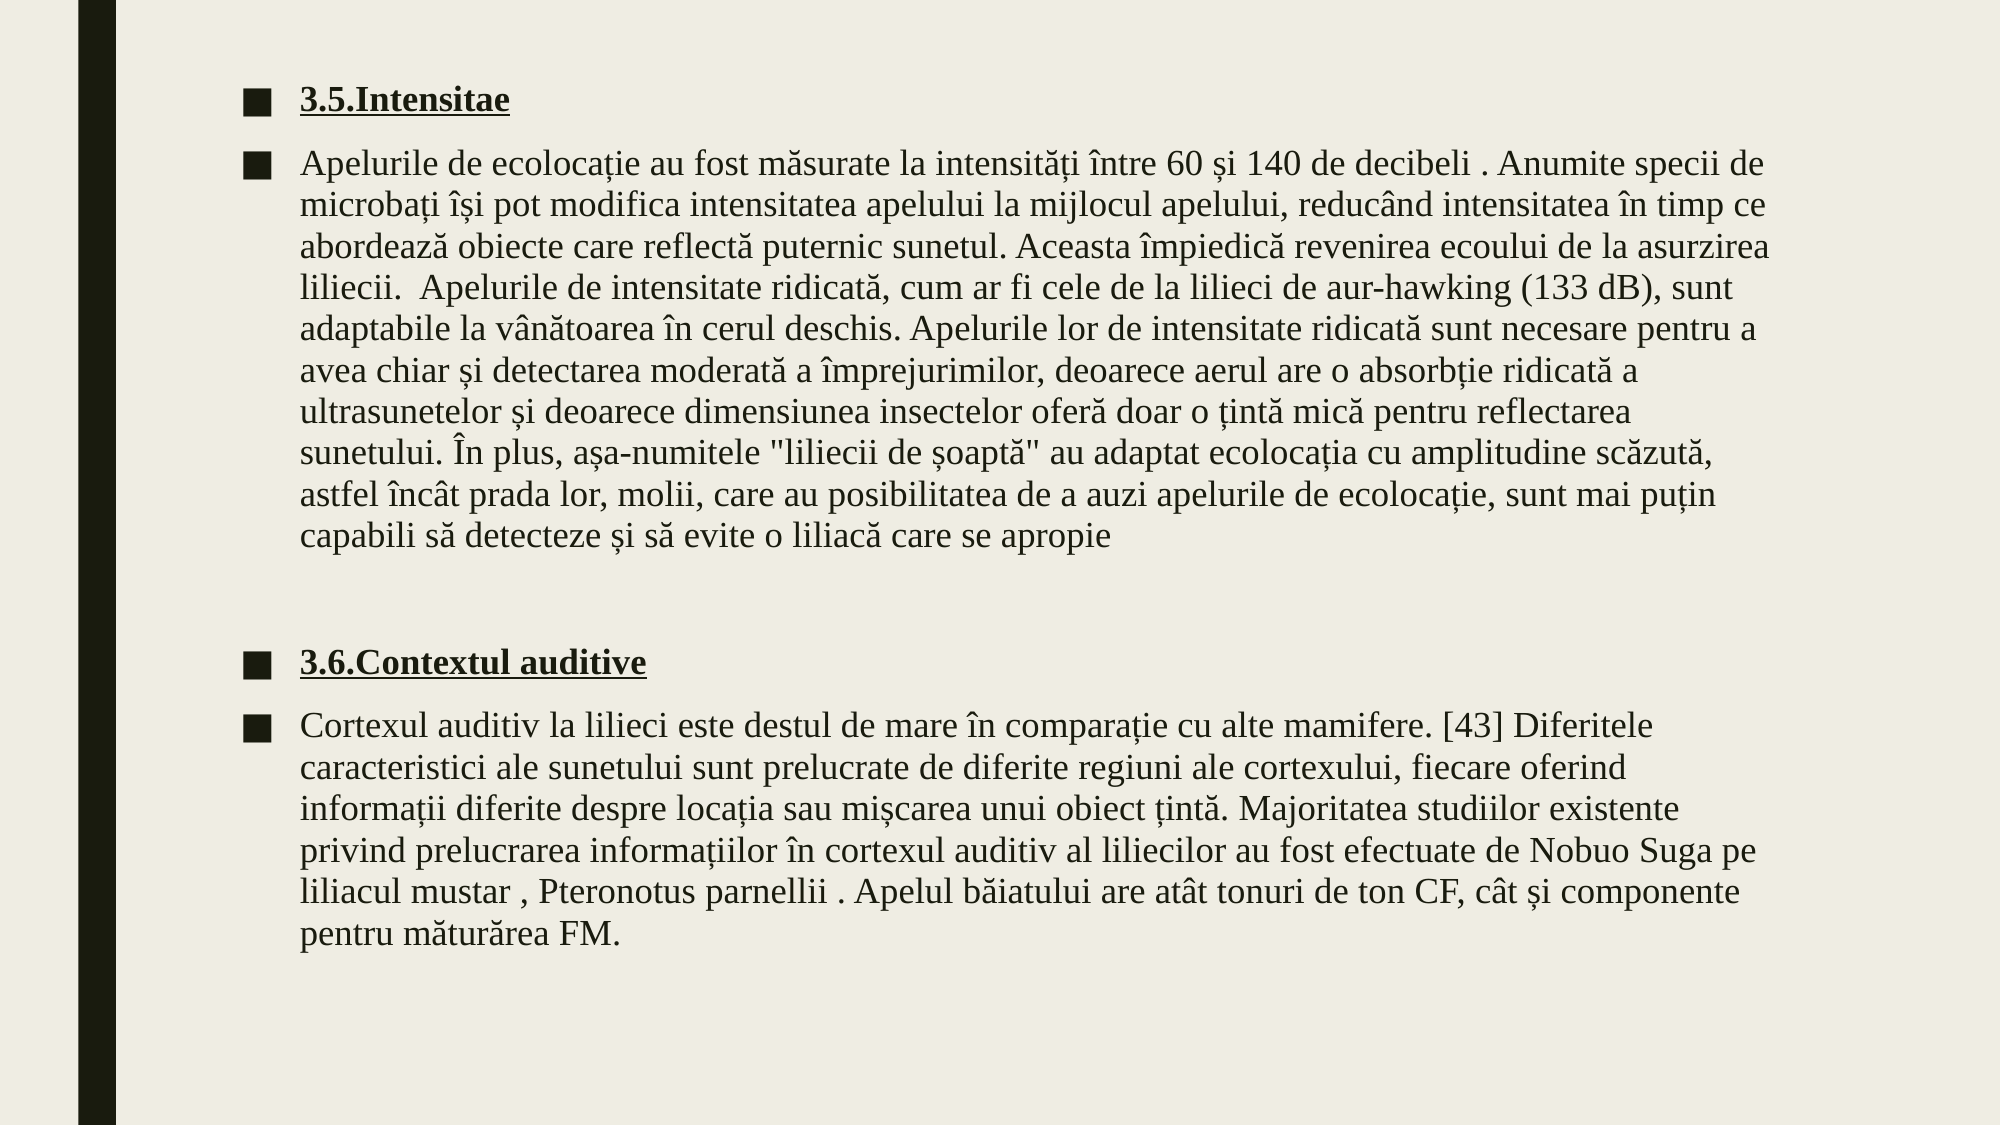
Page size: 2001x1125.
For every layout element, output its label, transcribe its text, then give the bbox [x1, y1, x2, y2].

list 3.5.Intensitae Apelurile de ecolocație au fost măsurate la intensități între 60 și 140 de decibeli . Anumite specii de microbați își pot modifica intensitatea apelului la mijlocul apelului, reducând intensitatea în timp ce abordează obiecte care reflectă puternic sunetul. Aceasta împiedică revenirea ecoului de la asurzirea liliecii. Apelurile de intensitate ridicată, cum ar fi cele de la lilieci de aur-hawking (133 dB), sunt adaptabile la vânătoarea în cerul deschis. Apelurile lor de intensitate ridicată sunt necesare pentru a avea chiar și detectarea moderată a împrejurimilor, deoarece aerul are o absorbție ridicată a ultrasunetelor și deoarece dimensiunea insectelor oferă doar o țintă mică pentru reflectarea sunetului. În plus, așa-numitele "liliecii de șoaptă" au adaptat ecolocația cu amplitudine scăzută, astfel încât prada lor, molii, care au posibilitatea de a auzi apelurile de ecolocație, sunt mai puțin capabili să detecteze și să evite o liliacă care se apropie 3.6.Contextul auditive Cortexul auditiv la lilieci este destul de mare în comparație cu alte mamifere. [43] Diferitele caracteristici ale sunetului sunt prelucrate de diferite regiuni ale cortexului, fiecare oferind informații diferite despre locația sau mișcarea unui obiect țintă. Majoritatea studiilor existente privind prelucrarea informațiilor în cortexul auditiv al liliecilor au fost efectuate de Nobuo Suga pe liliacul mustar , Pteronotus parnellii . Apelul băiatului are atât tonuri de ton CF, cât și componente pentru măturărea FM. [225, 71, 1800, 963]
